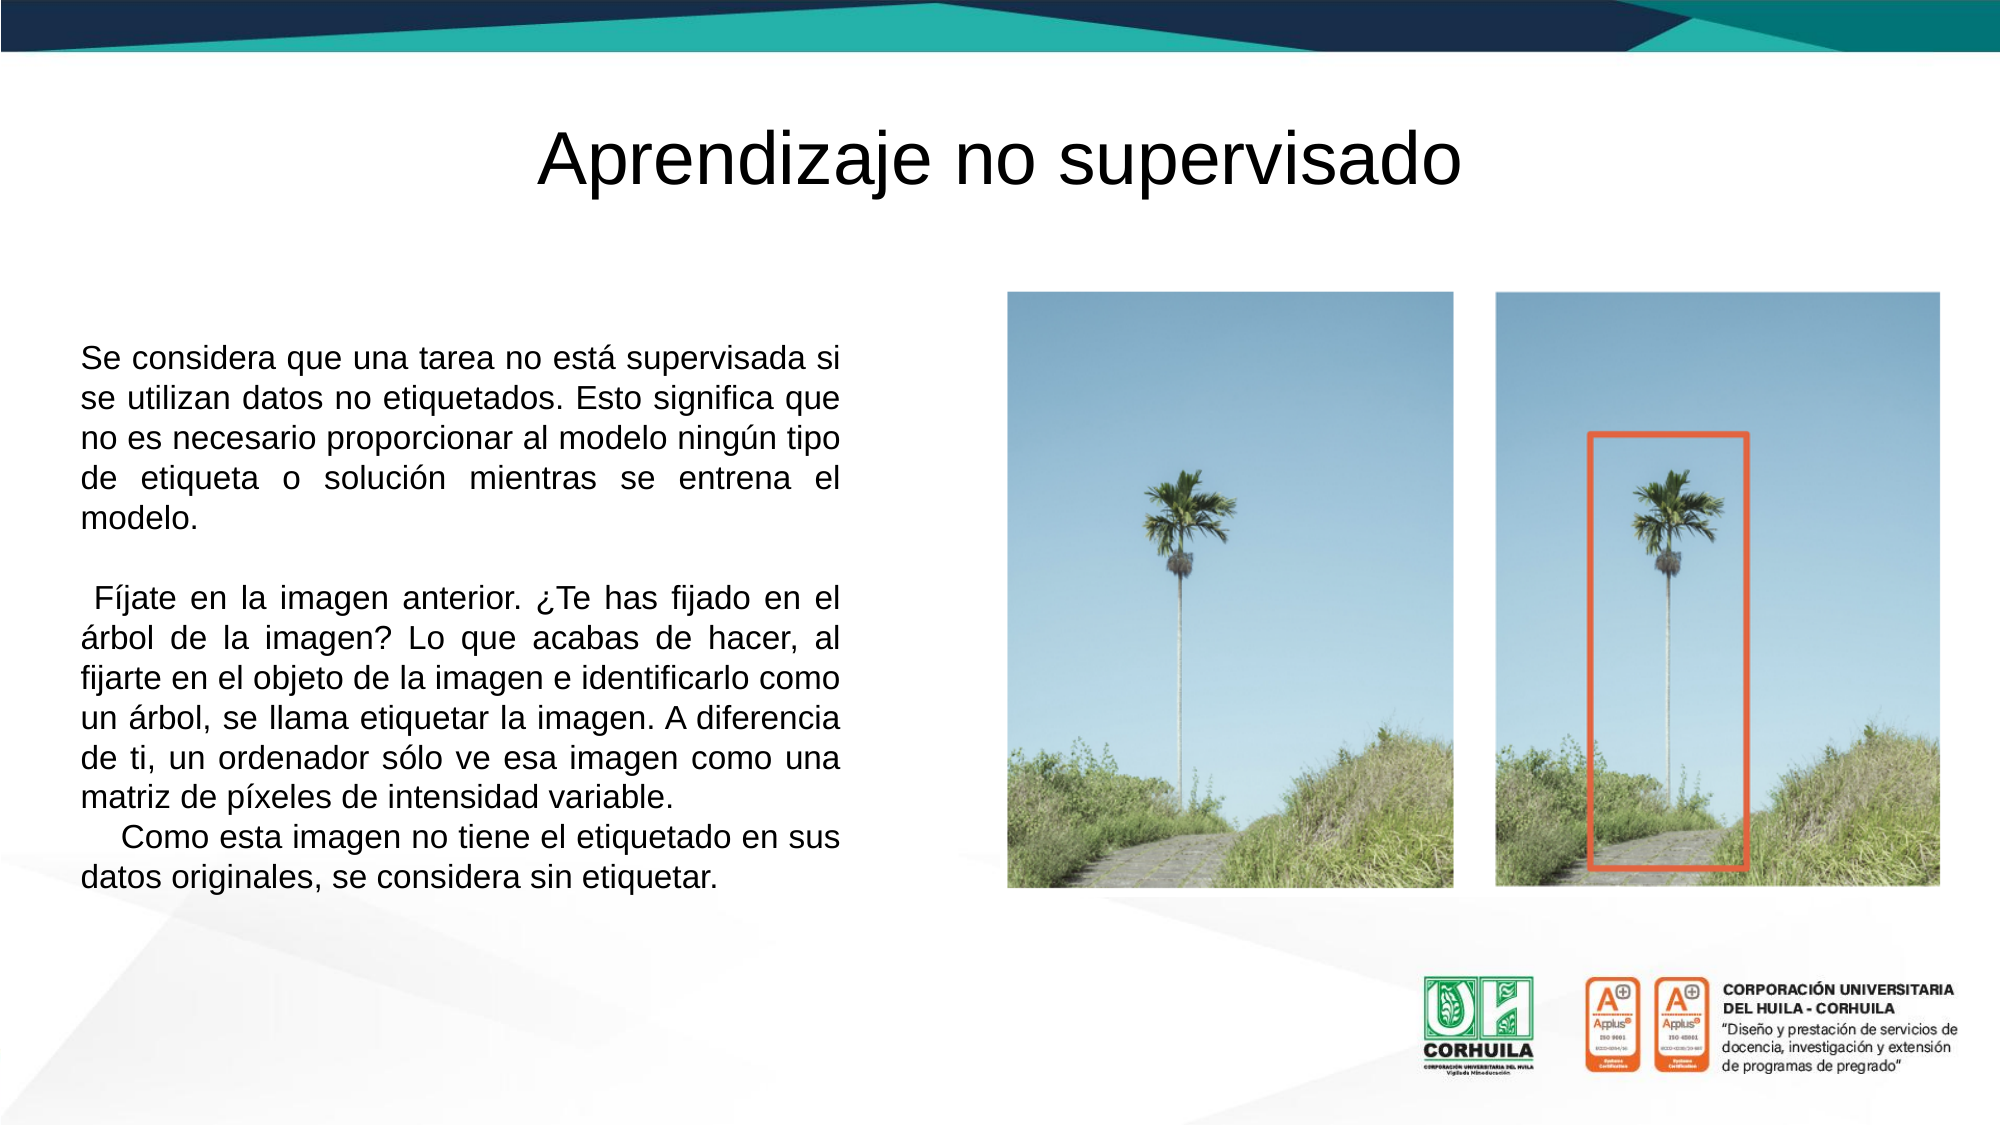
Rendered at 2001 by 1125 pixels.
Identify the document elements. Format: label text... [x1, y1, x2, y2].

text_box Aprendizaje no supervisado [360, 101, 1640, 207]
picture [0, 0, 2000, 1125]
text_box Se considera que una tarea no está supervisada si se utilizan datos no etiquetados. Esto significa que no es necesario proporcionar al modelo ningún tipo de etiqueta o solución mientras se entrena el modelo. Fíjate en la imagen anterior. ¿Te has fijado en el árbol de la imagen? Lo que acabas de hacer, al fijarte en el objeto de la imagen e identificarlo como un árbol, se llama etiquetar la imagen. A diferencia de ti, un ordenador sólo ve esa imagen como una matriz de píxeles de intensidad variable. Como esta imagen no tiene el etiquetado en sus datos originales, se considera sin etiquetar. [65, 329, 857, 903]
